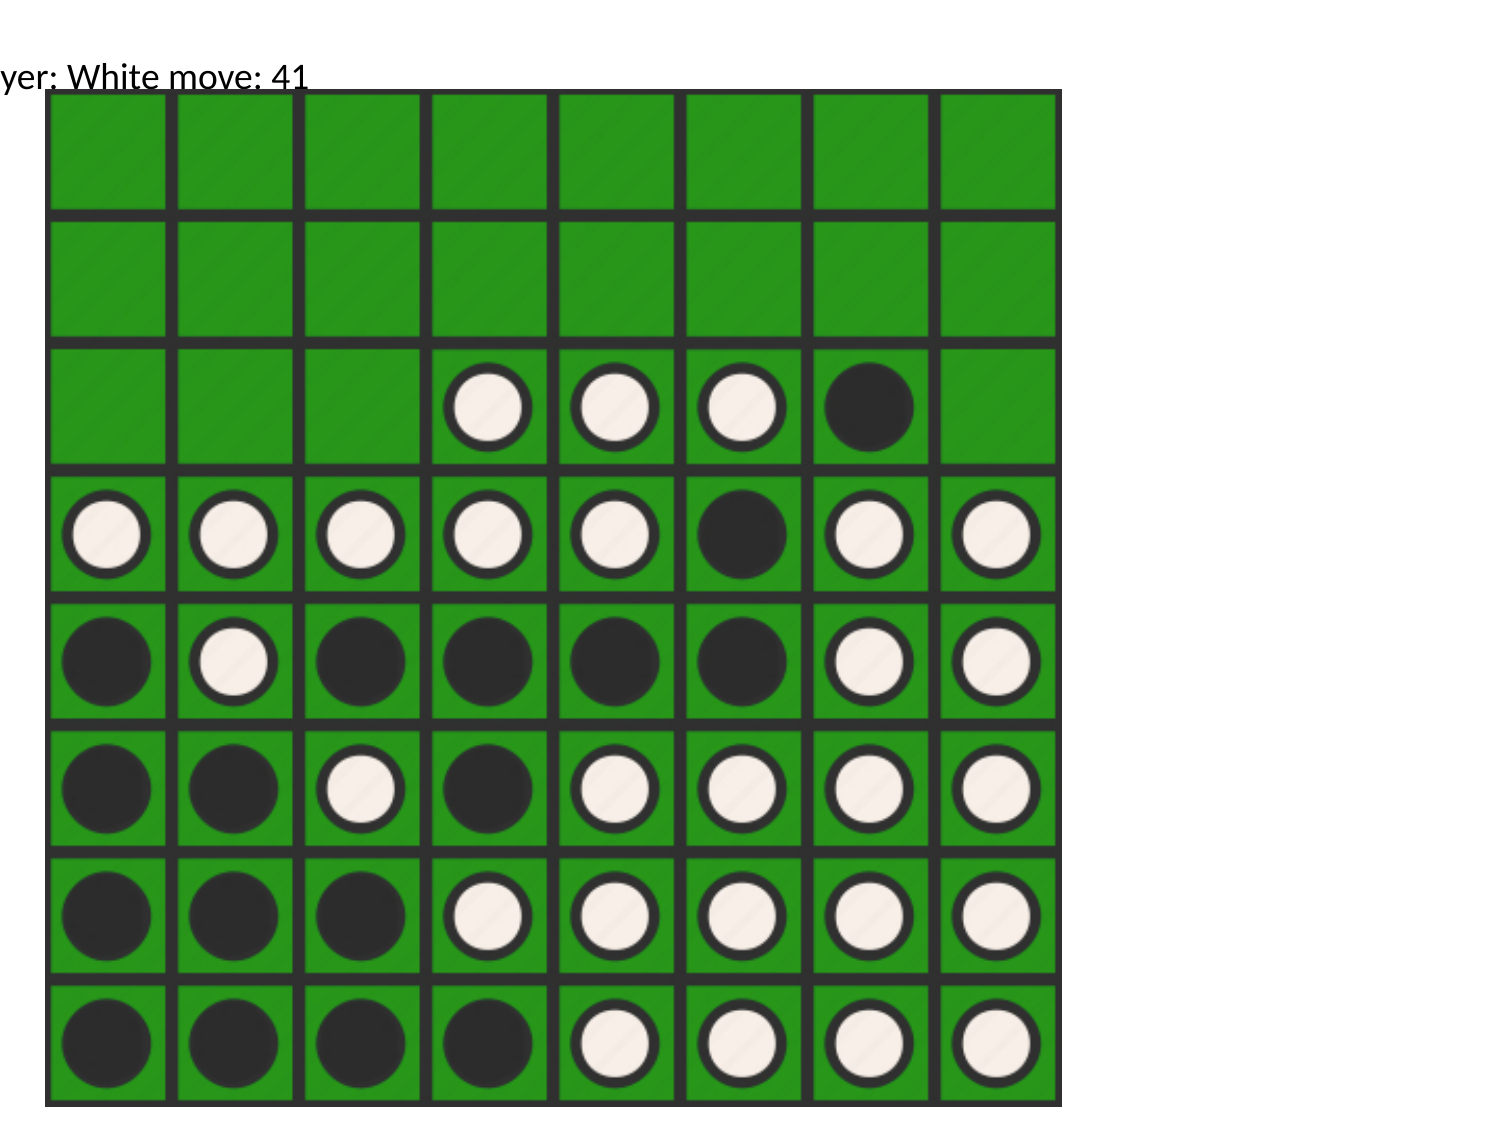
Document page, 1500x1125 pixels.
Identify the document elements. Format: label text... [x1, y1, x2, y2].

picture [44, 89, 1062, 1107]
text_box turn: 40 player: White move: 41 [0, 44, 325, 105]
